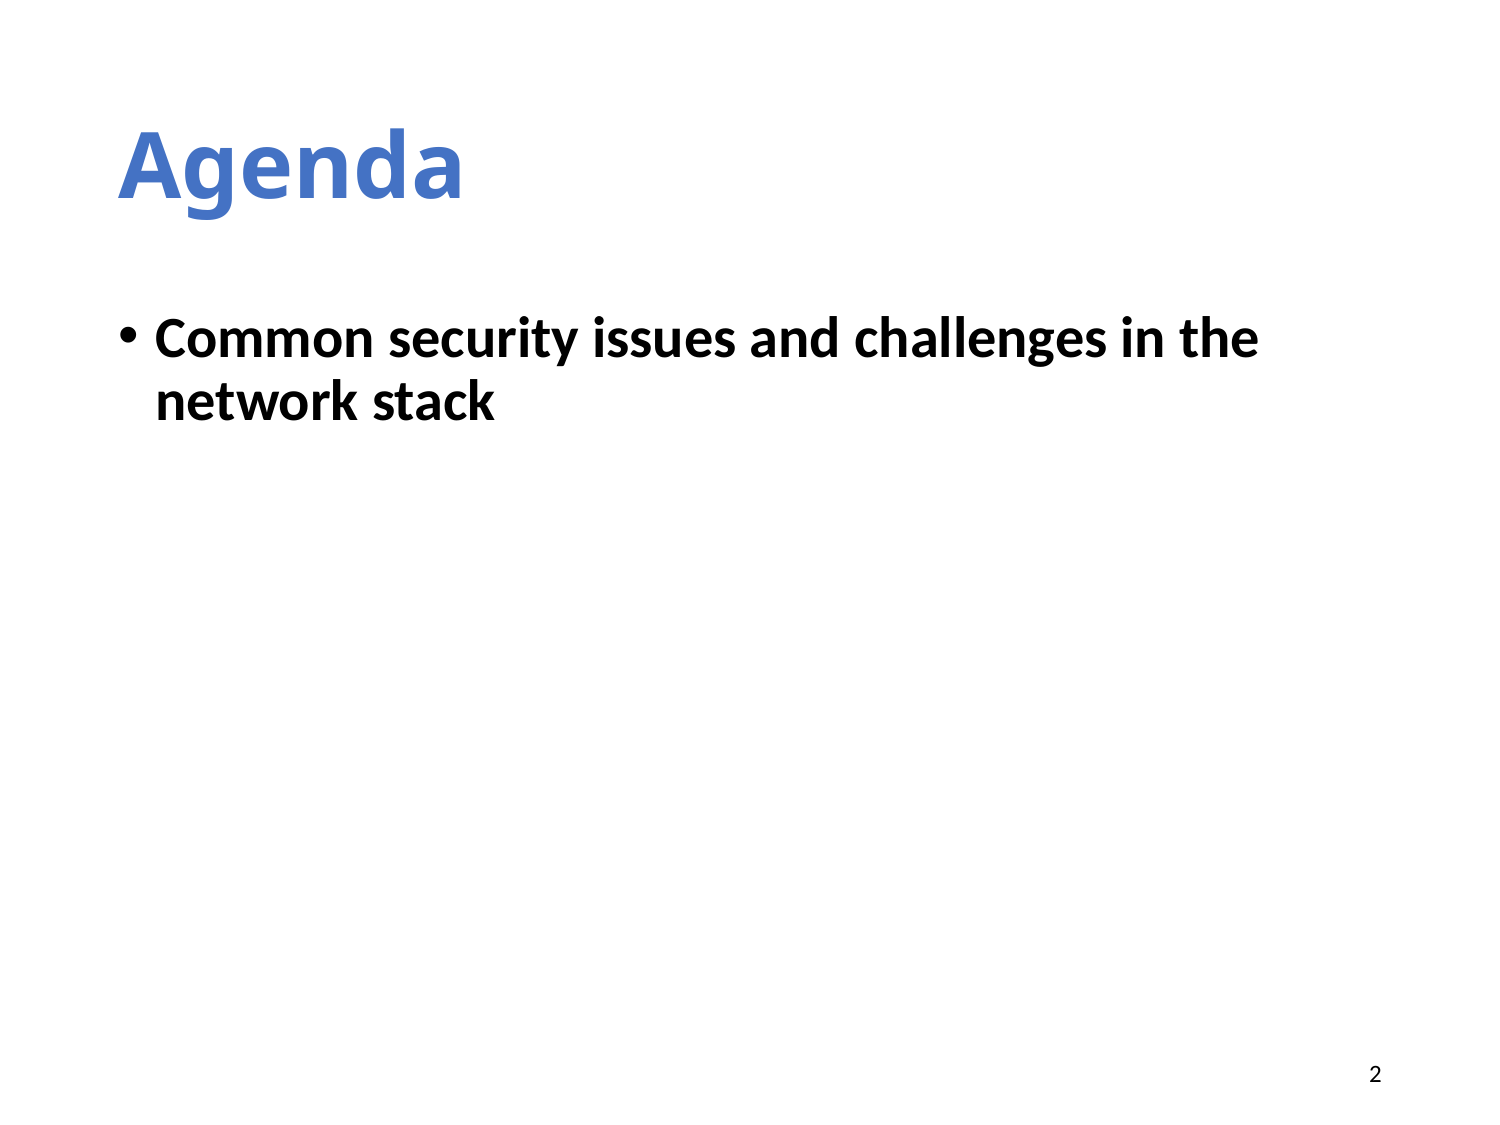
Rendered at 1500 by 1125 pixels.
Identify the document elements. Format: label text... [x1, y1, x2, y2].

list Common security issues and challenges in the network stack [103, 299, 1397, 1014]
title Agenda [103, 59, 1397, 278]
slide_number 2 [1059, 1042, 1397, 1103]
